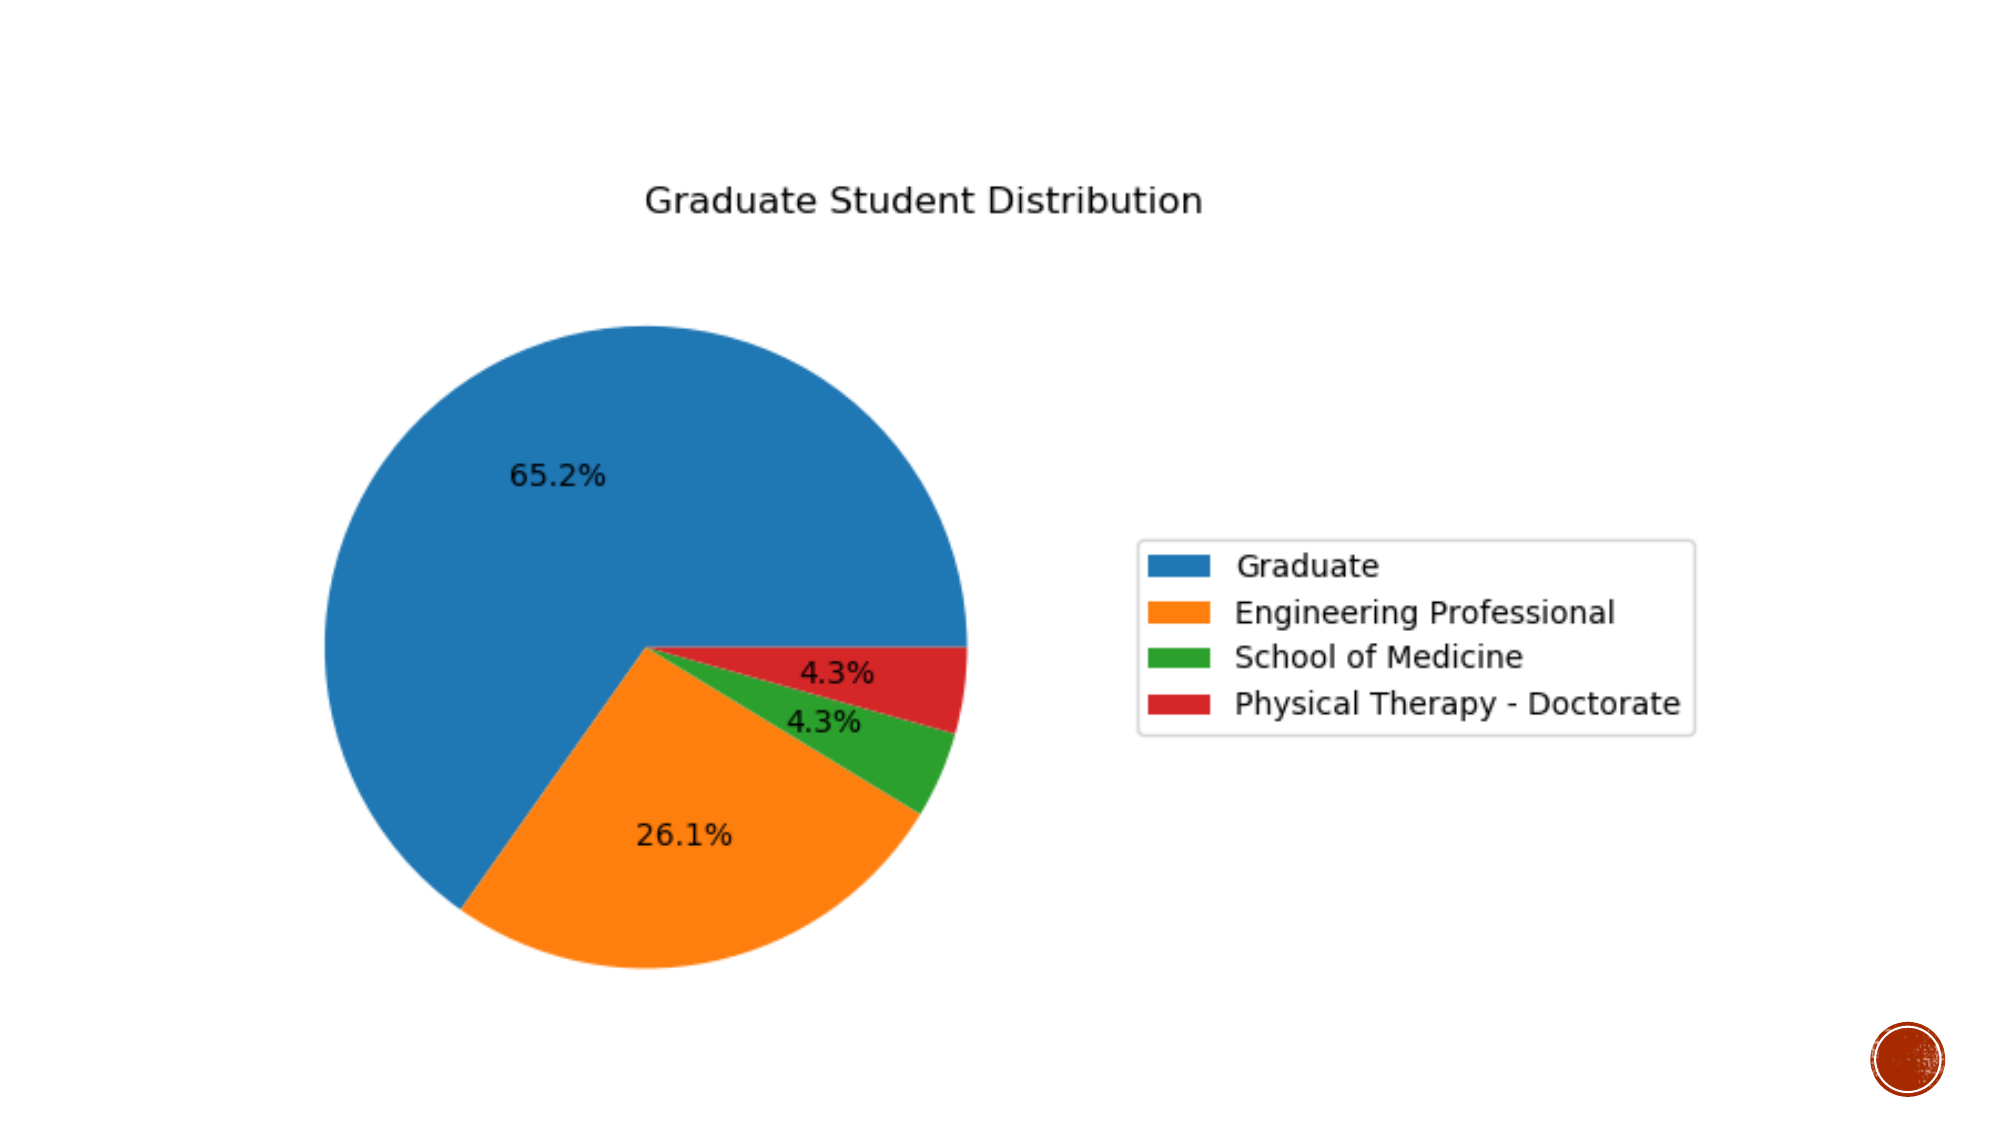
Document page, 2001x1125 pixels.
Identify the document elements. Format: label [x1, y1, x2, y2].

list [295, 110, 1706, 1125]
